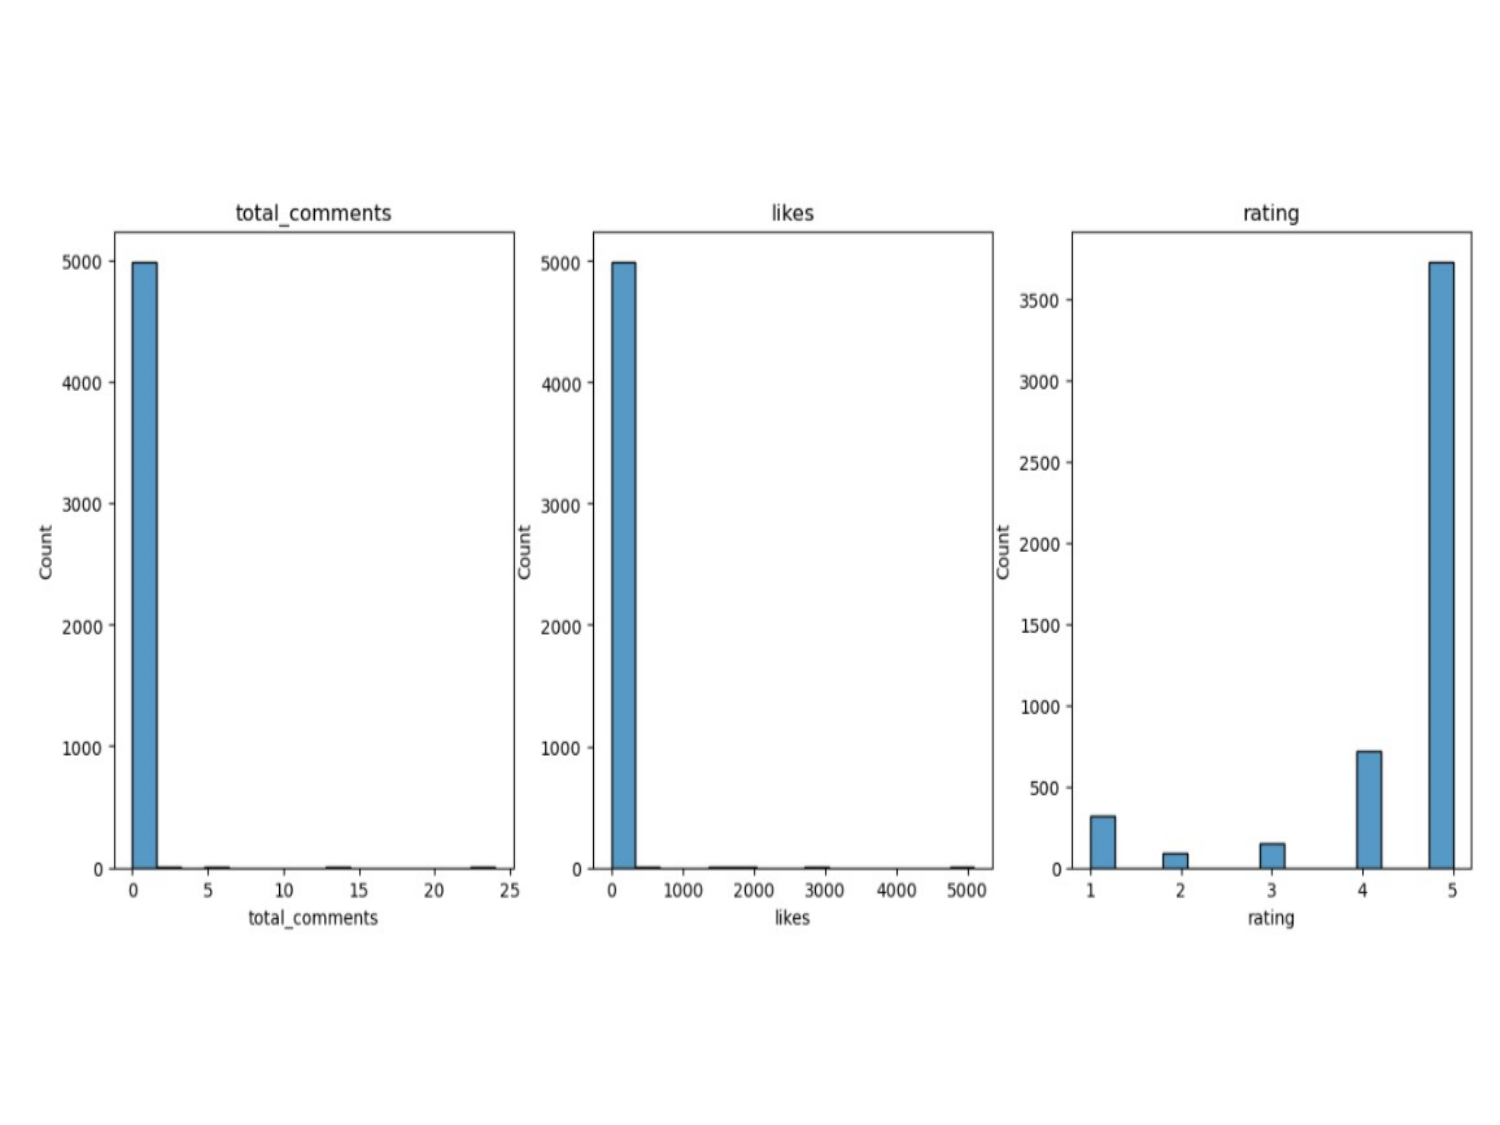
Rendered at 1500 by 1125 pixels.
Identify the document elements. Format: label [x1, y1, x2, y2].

list [0, 175, 1500, 938]
